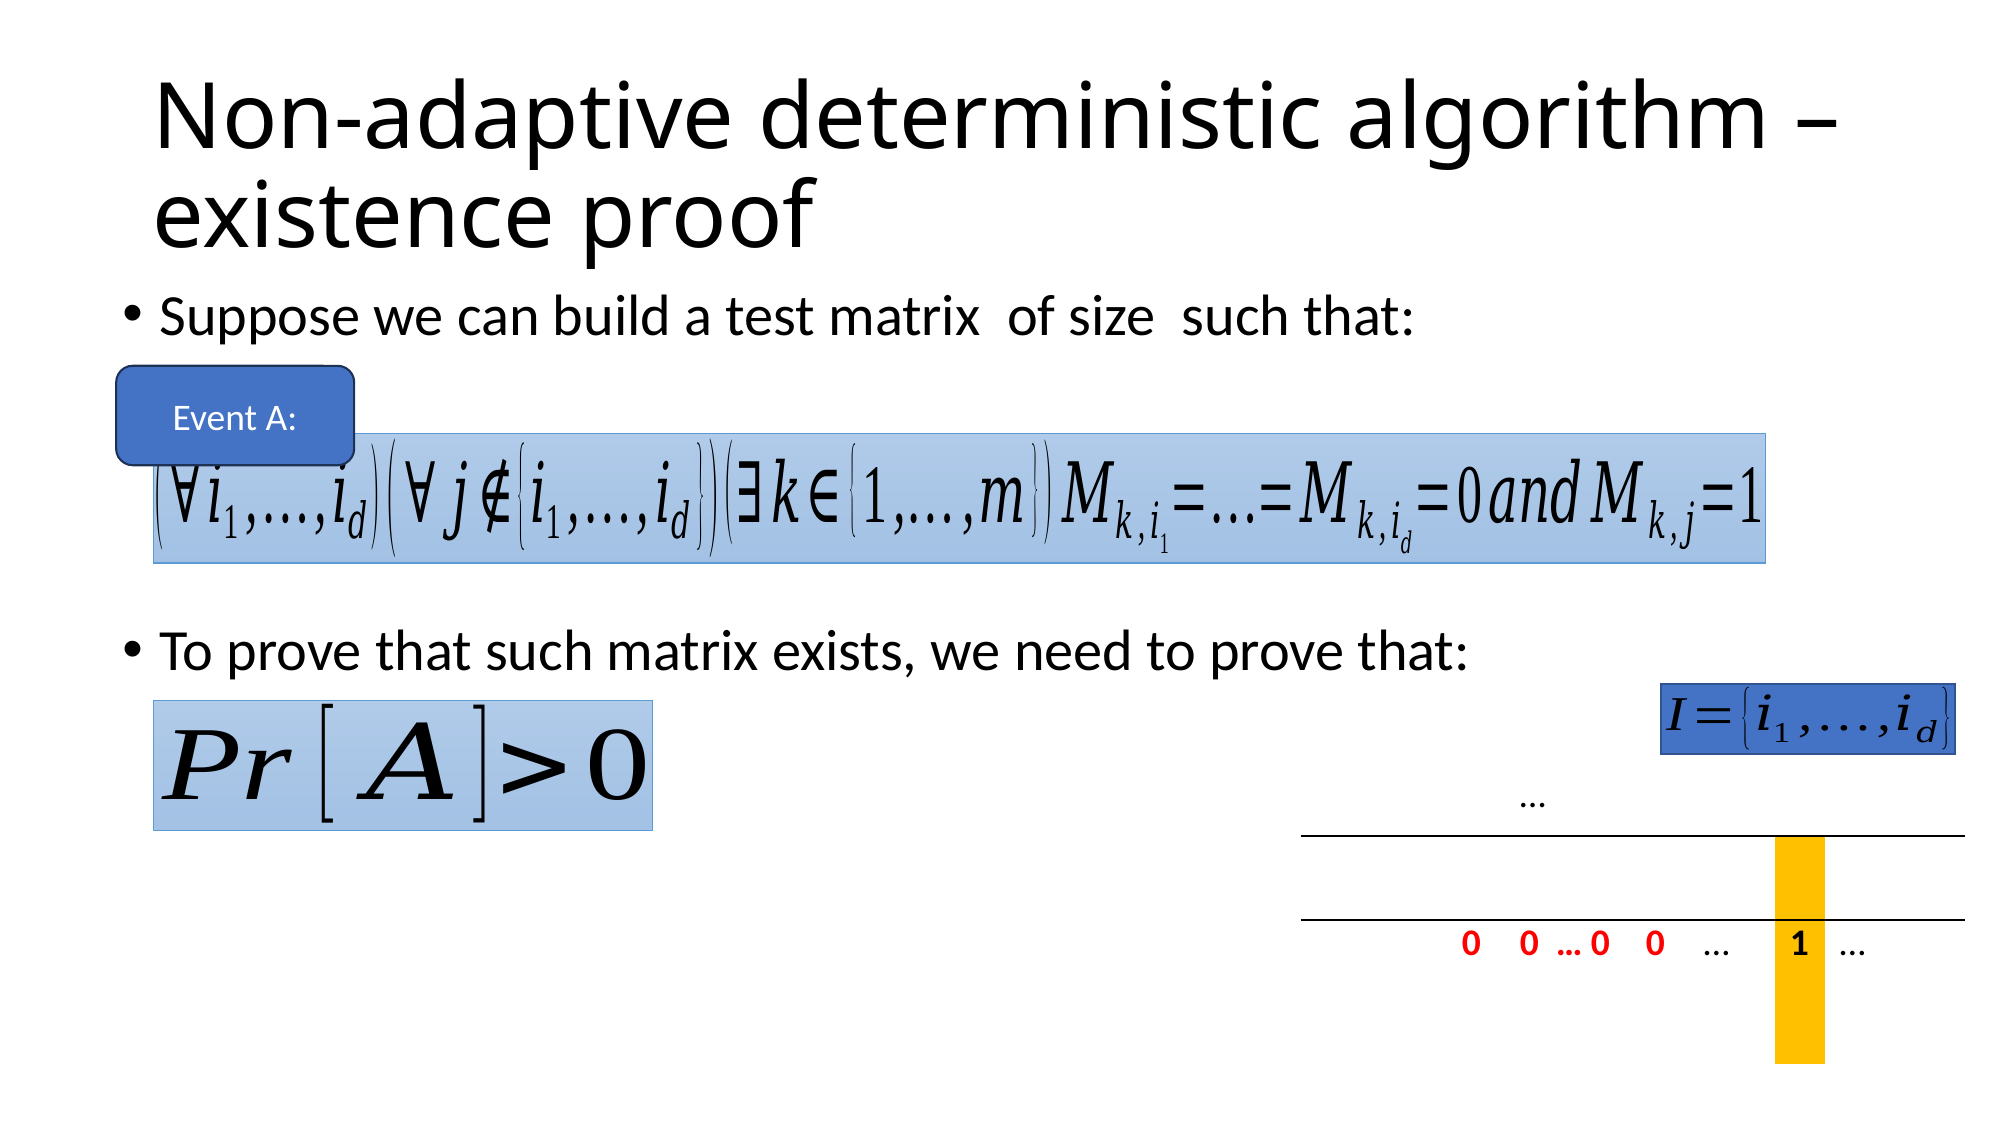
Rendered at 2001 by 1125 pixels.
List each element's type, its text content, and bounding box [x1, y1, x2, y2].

title Non-adaptive deterministic algorithm – existence proof [137, 59, 1863, 278]
text_box Event A: [115, 364, 356, 467]
